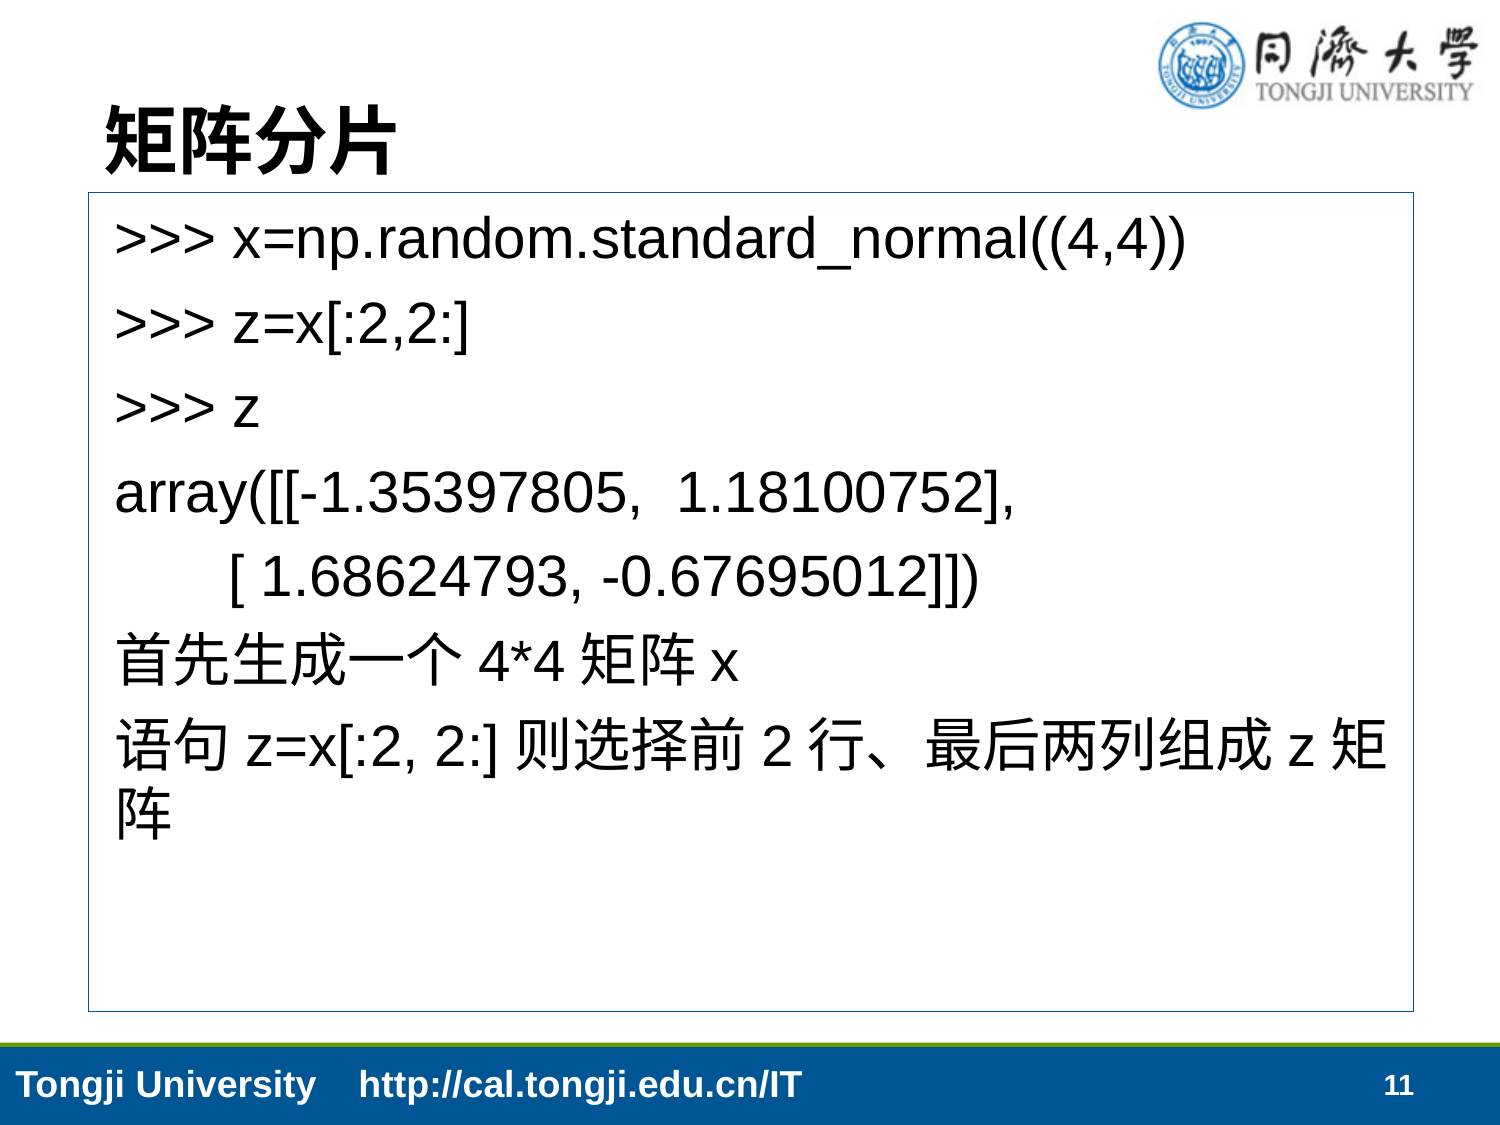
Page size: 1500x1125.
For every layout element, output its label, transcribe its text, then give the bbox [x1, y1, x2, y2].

title 矩阵分片 [88, 42, 1395, 192]
text_box >>> x=np.random.standard_normal((4,4)) >>> z=x[:2,2:] >>> z array([[-1.35397805, 1.18100752], [ 1.68624793, -0.67695012]]) 首先生成一个4*4矩阵x 语句z=x[:2, 2:]则选择前2行、最后两列组成z矩阵 [88, 192, 1414, 1012]
picture [1145, 19, 1495, 113]
